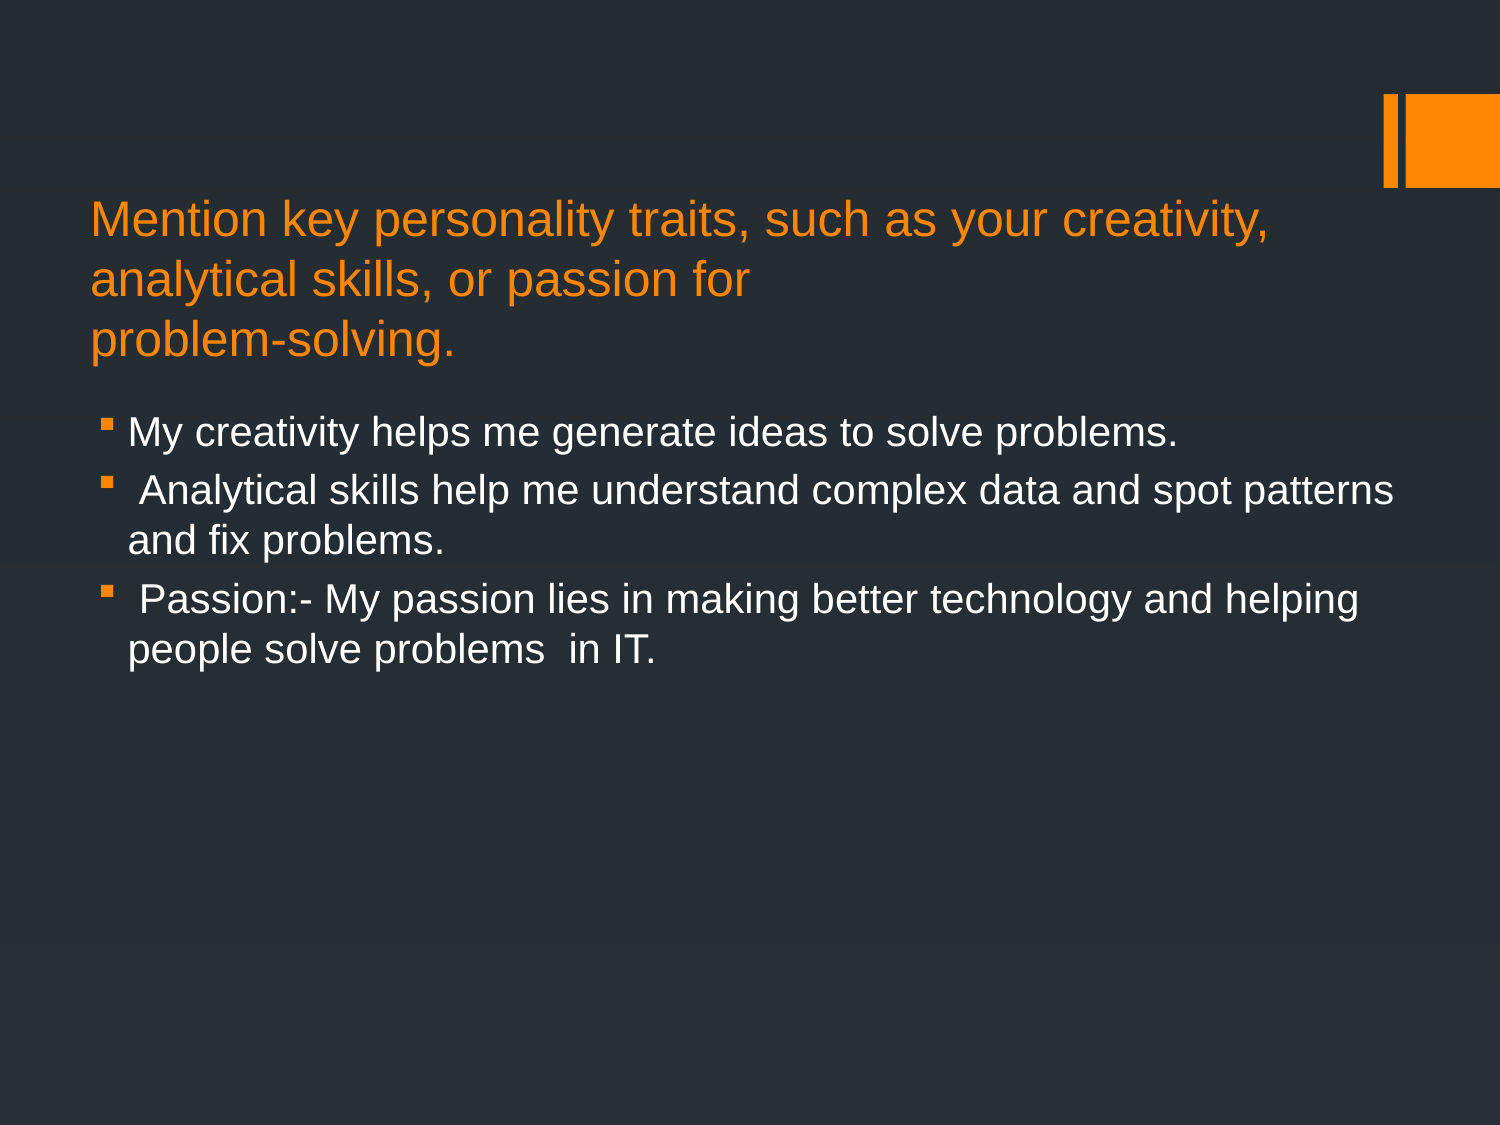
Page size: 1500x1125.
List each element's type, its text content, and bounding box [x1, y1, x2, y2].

list My creativity helps me generate ideas to solve problems. Analytical skills help me understand complex data and spot patterns and fix problems. Passion:- My passion lies in making better technology and helping people solve problems in IT. [75, 397, 1424, 986]
title Mention key personality traits, such as your creativity, analytical skills, or passion for problem-solving. [75, 19, 1425, 374]
